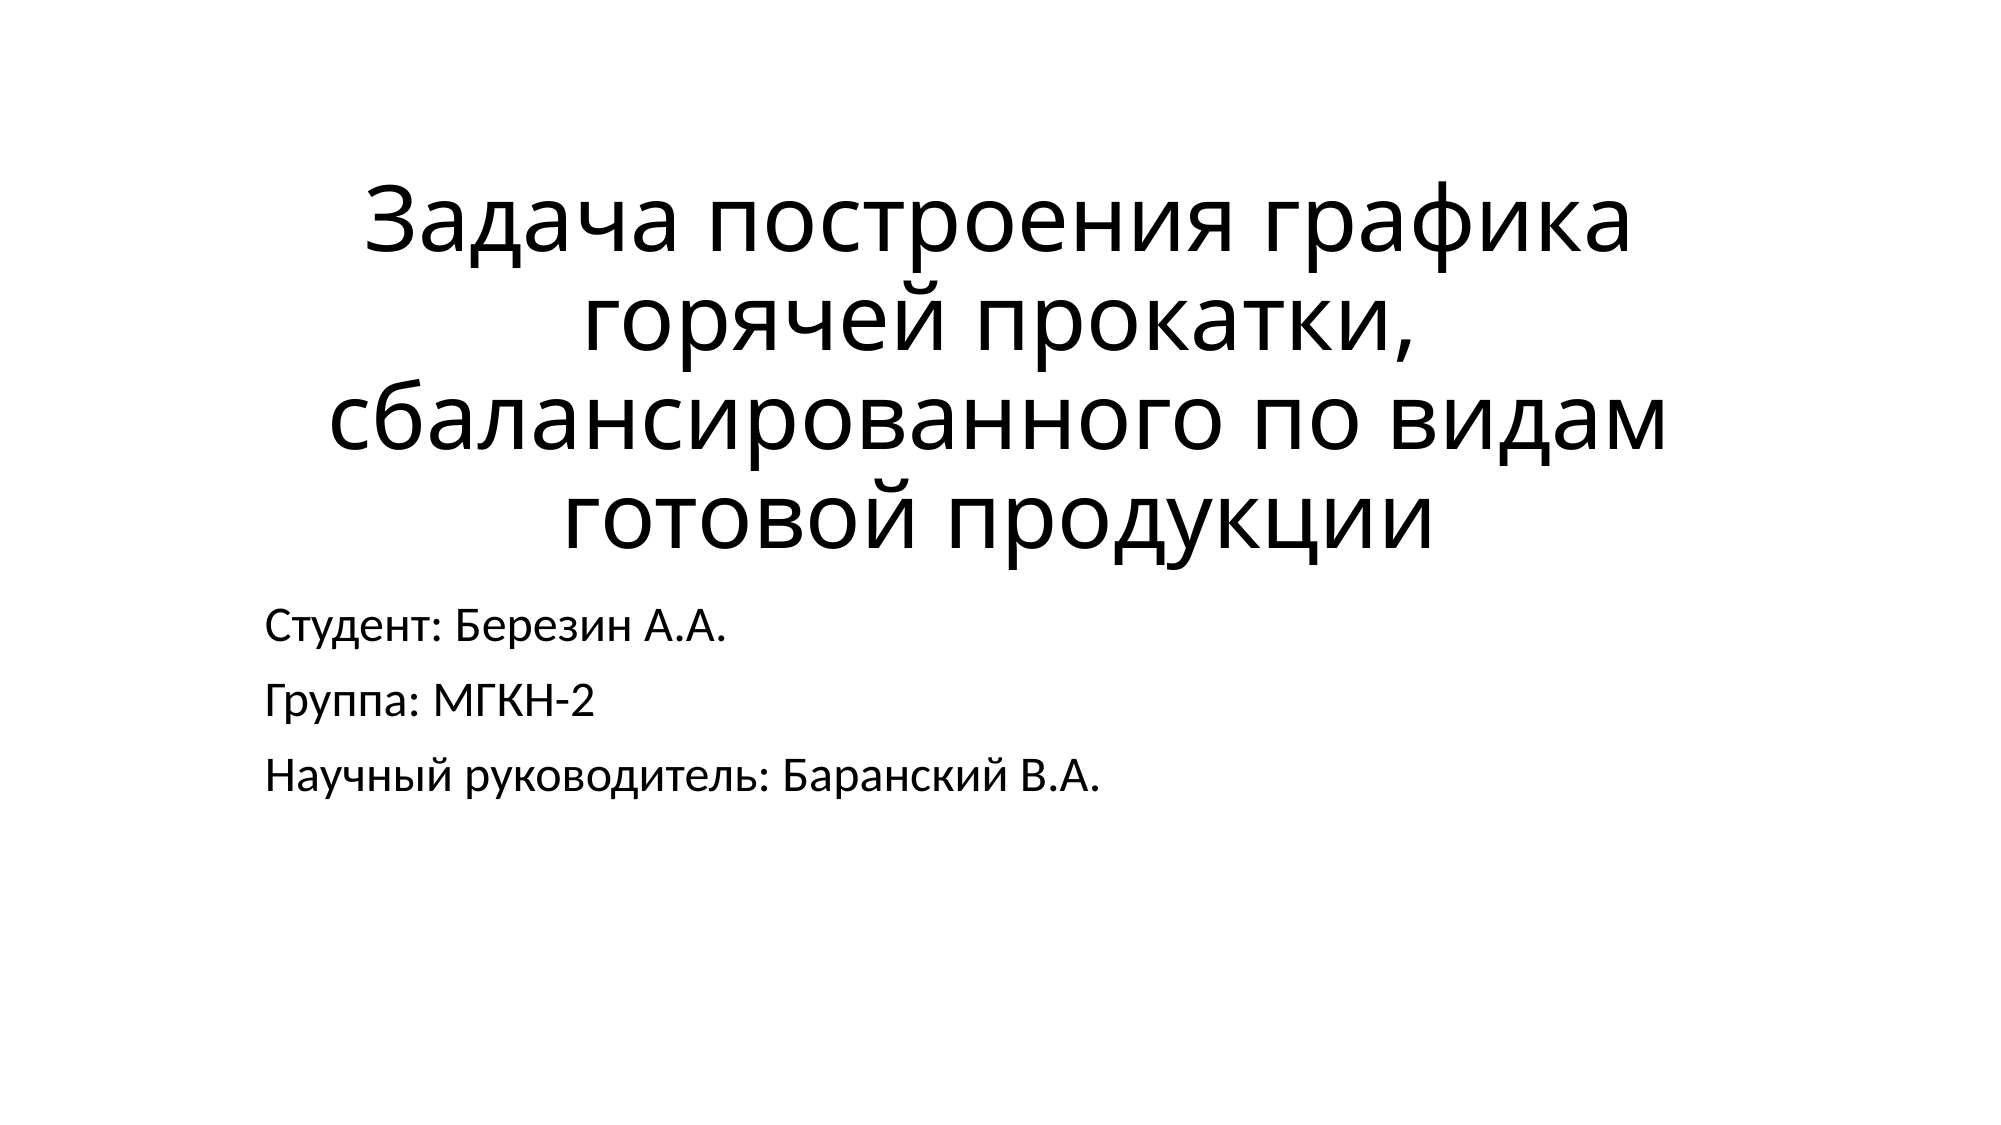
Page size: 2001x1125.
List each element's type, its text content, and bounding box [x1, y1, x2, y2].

title Задача построения графика горячей прокатки, сбалансированного по видам готовой продукции [249, 183, 1751, 576]
subtitle Студент: Березин А.А. Группа: МГКН-2 Научный руководитель: Баранский В.А. [249, 590, 1751, 863]
